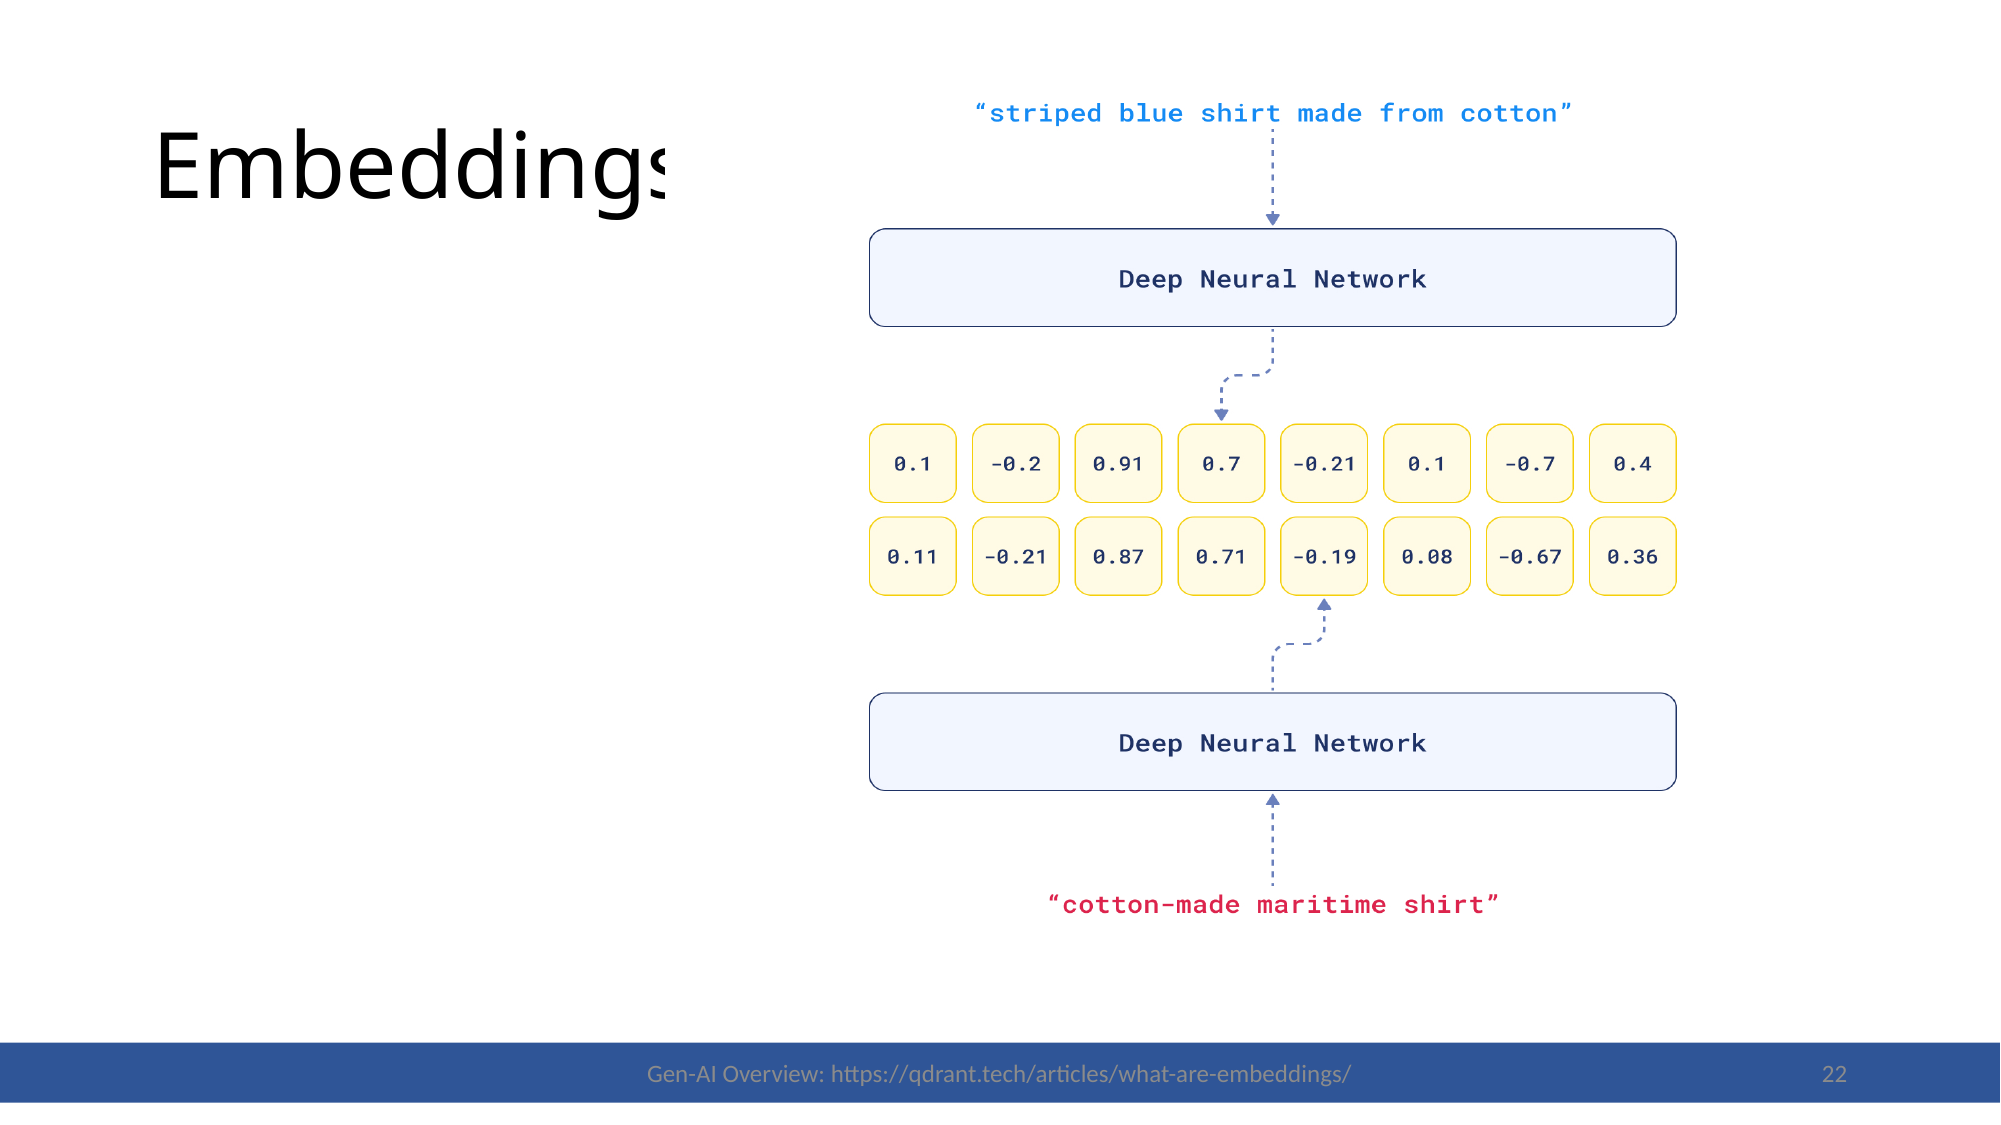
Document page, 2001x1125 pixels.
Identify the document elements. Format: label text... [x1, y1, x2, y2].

footer Gen-AI Overview: https://qdrant.tech/articles/what-are-embeddings/ [0, 1042, 1412, 1103]
slide_number 22 [1412, 1042, 1863, 1103]
picture [665, 0, 1880, 1015]
footer Gen-AI Overview: https://qdrant.tech/articles/what-are-embeddings/ [1863, 1042, 2000, 1103]
title Embeddings [137, 59, 665, 278]
